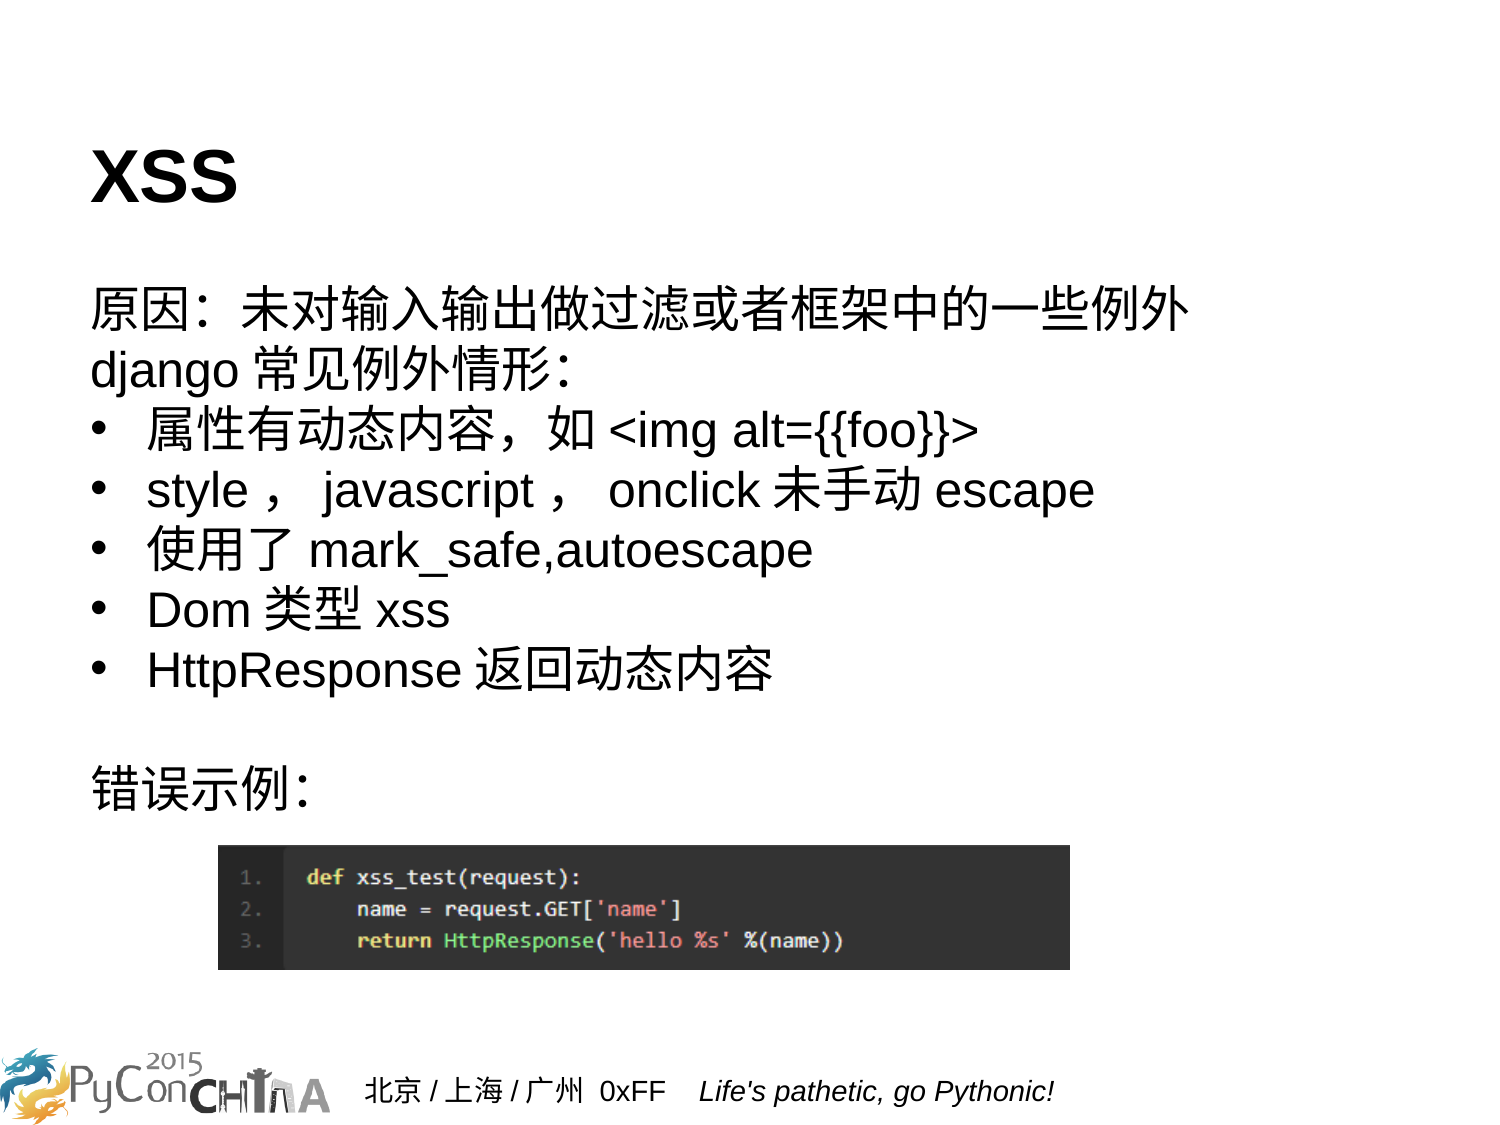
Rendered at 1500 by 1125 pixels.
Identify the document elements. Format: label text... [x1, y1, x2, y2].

picture [218, 845, 1071, 970]
picture [0, 1048, 330, 1125]
title XSS [75, 45, 1425, 233]
list 原因：未对输入输出做过滤或者框架中的一些例外 django常见例外情形： 属性有动态内容，如<img alt={{foo}}> style，javascript，onclick未手动escape 使用了mark_safe,autoescape Dom类型xss HttpResponse返回动态内容 错误示例： [75, 262, 1425, 1078]
